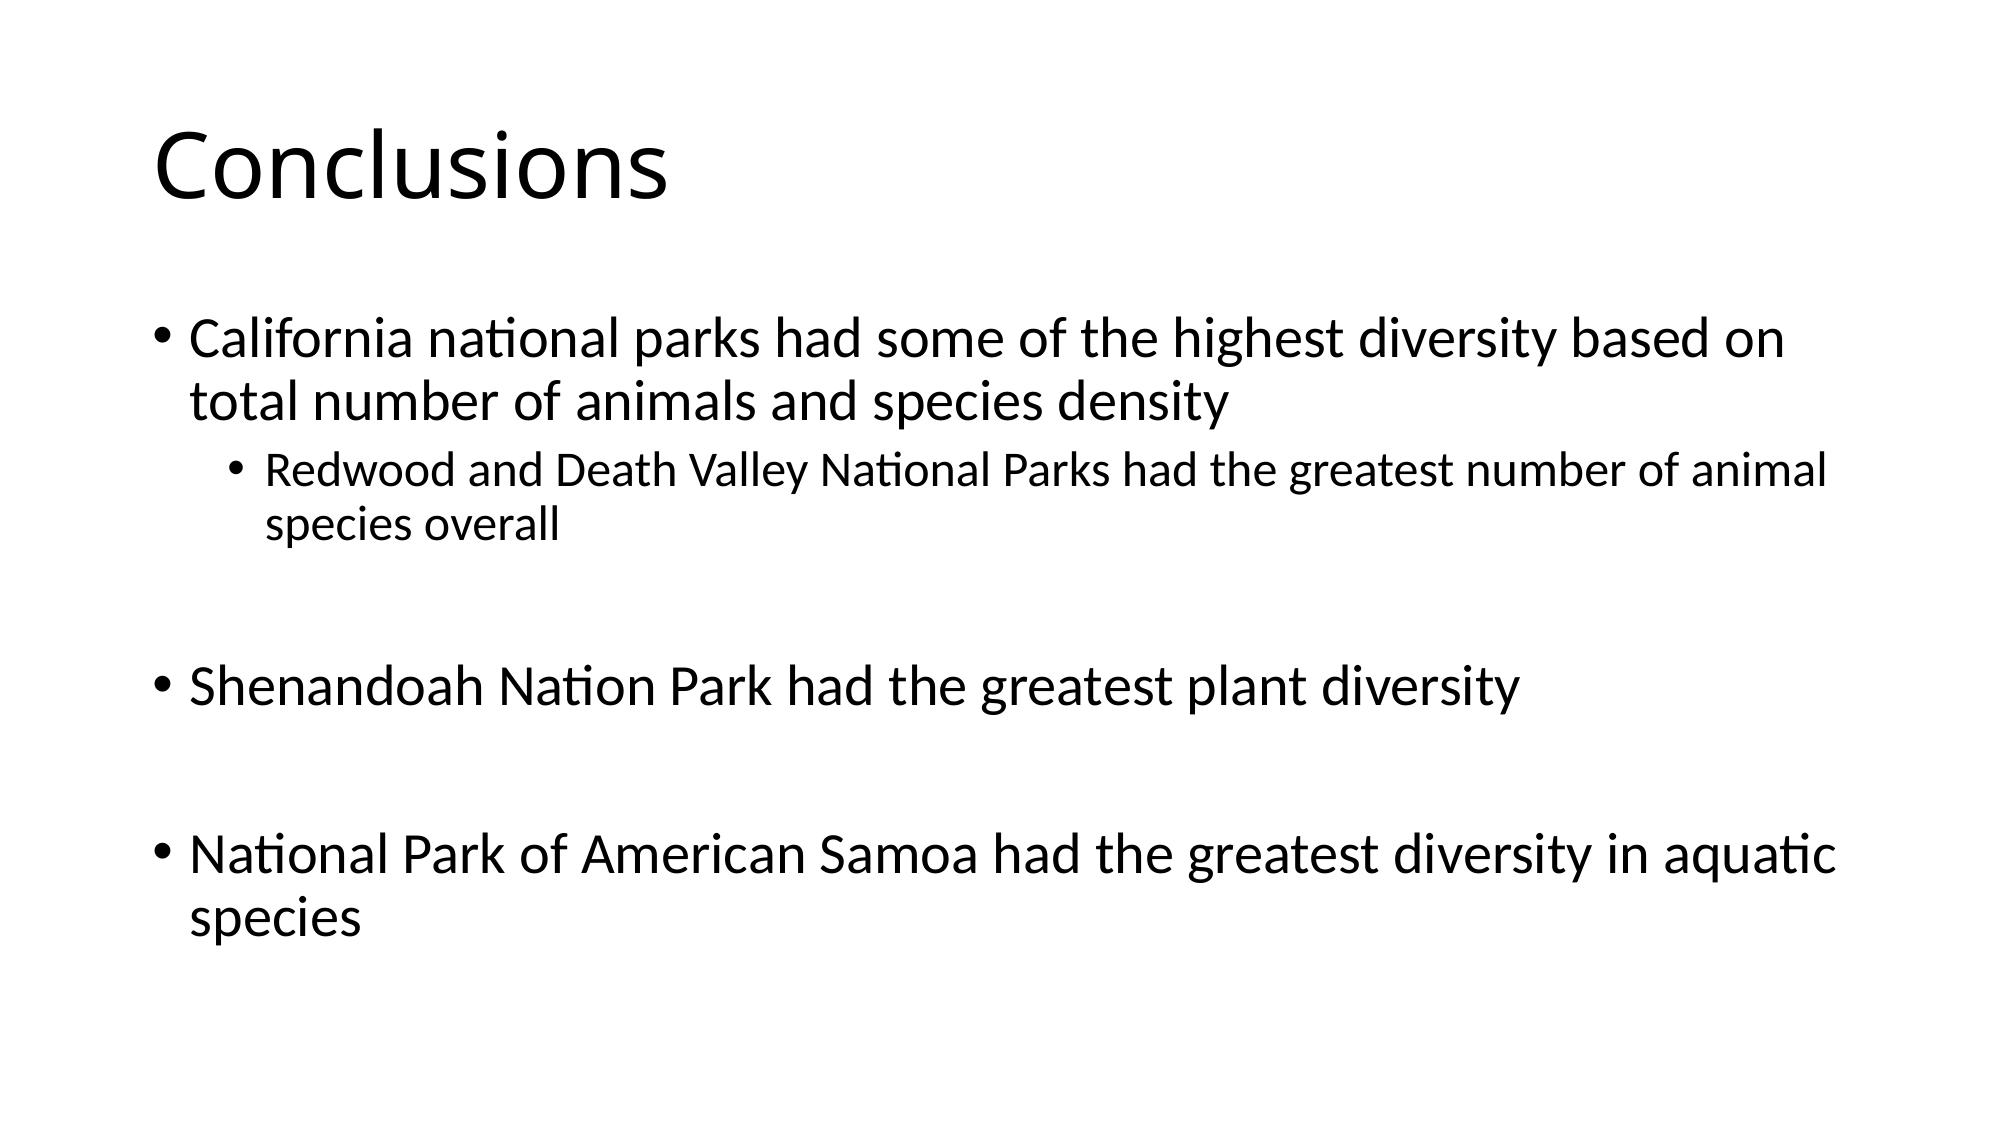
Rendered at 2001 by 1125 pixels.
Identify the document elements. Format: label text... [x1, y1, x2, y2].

list California national parks had some of the highest diversity based on total number of animals and species density Redwood and Death Valley National Parks had the greatest number of animal species overall Shenandoah Nation Park had the greatest plant diversity National Park of American Samoa had the greatest diversity in aquatic species [137, 299, 1863, 1014]
title Conclusions [137, 59, 1863, 278]
